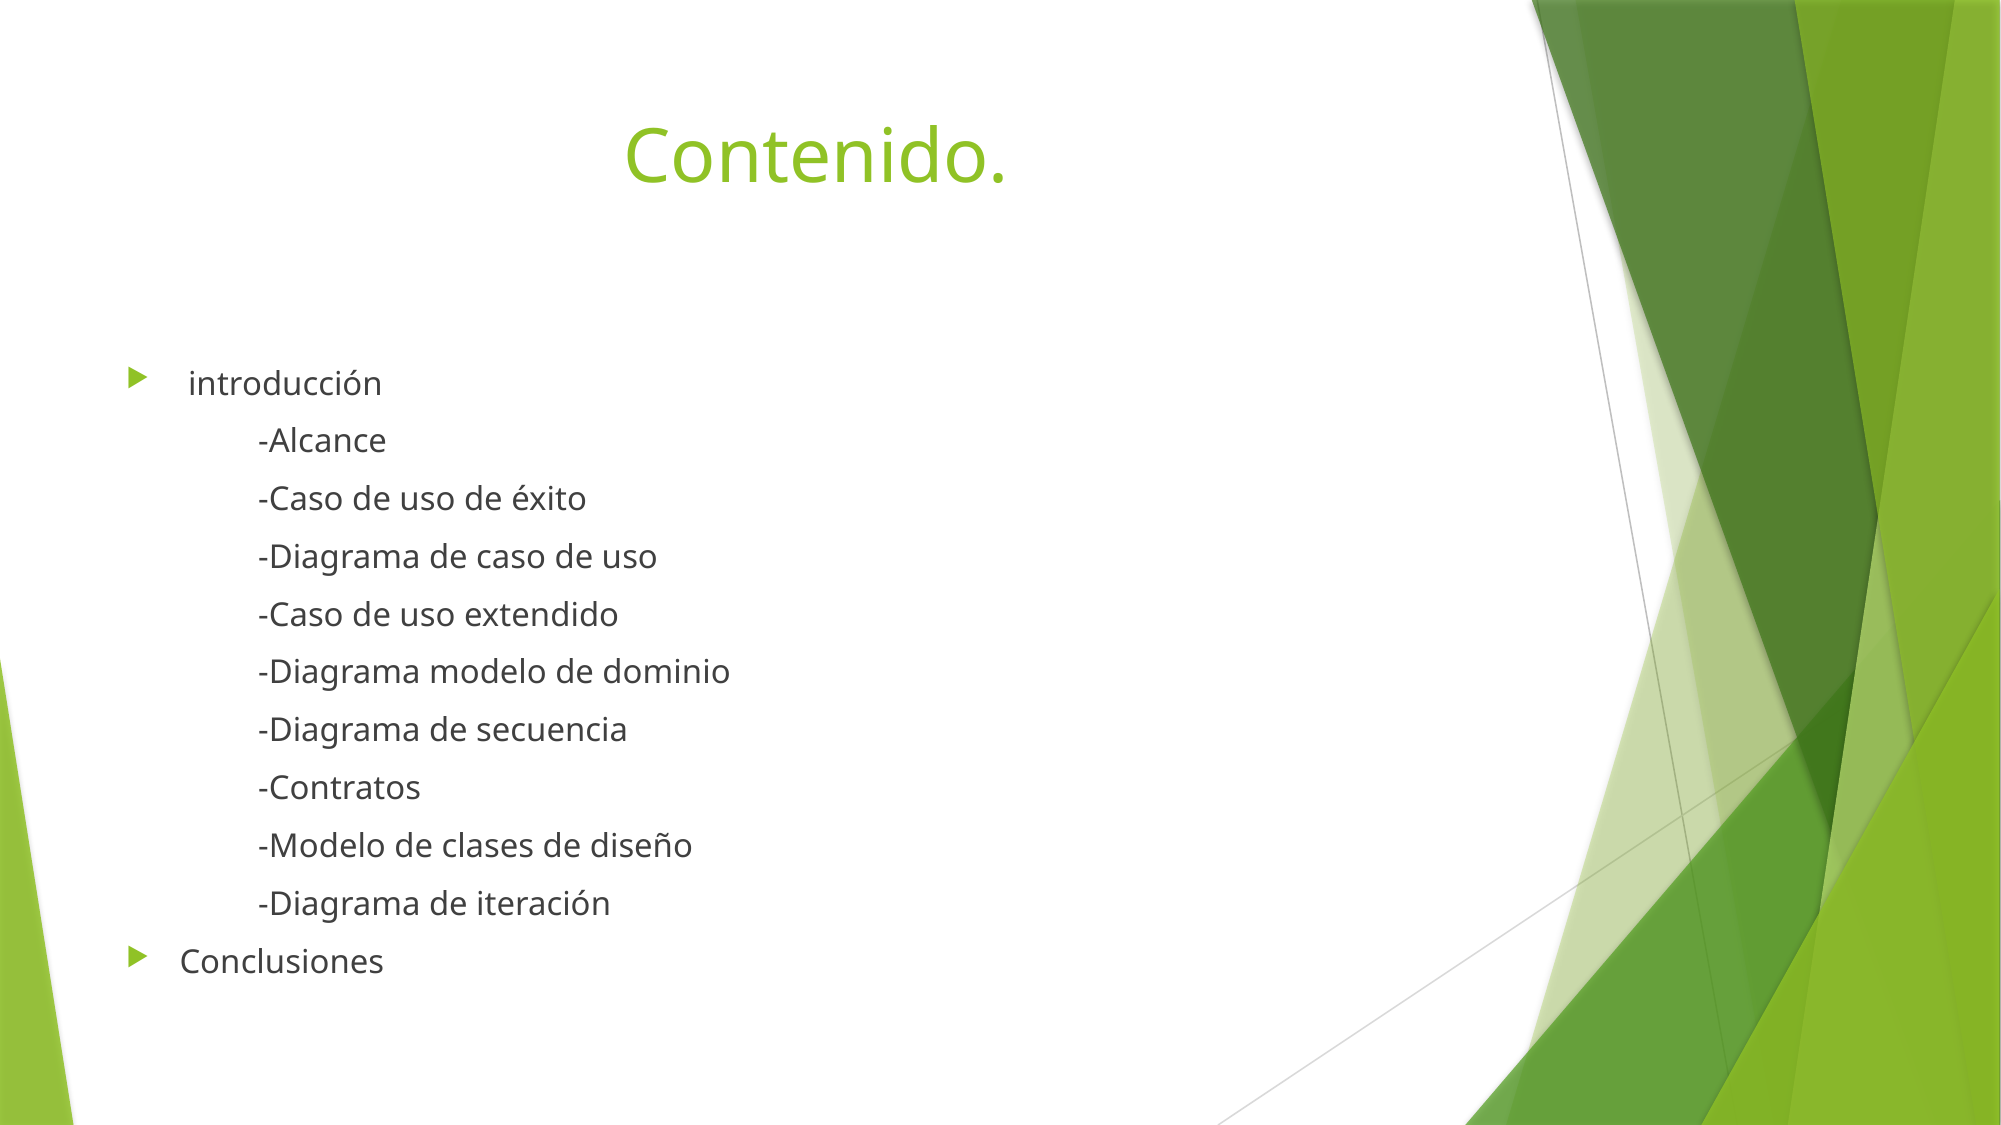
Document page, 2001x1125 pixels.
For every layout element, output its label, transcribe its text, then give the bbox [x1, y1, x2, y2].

list introducción -Alcance -Caso de uso de éxito -Diagrama de caso de uso -Caso de uso extendido -Diagrama modelo de dominio -Diagrama de secuencia -Contratos -Modelo de clases de diseño -Diagrama de iteración Conclusiones [111, 354, 1522, 992]
title Contenido. [111, 99, 1522, 317]
